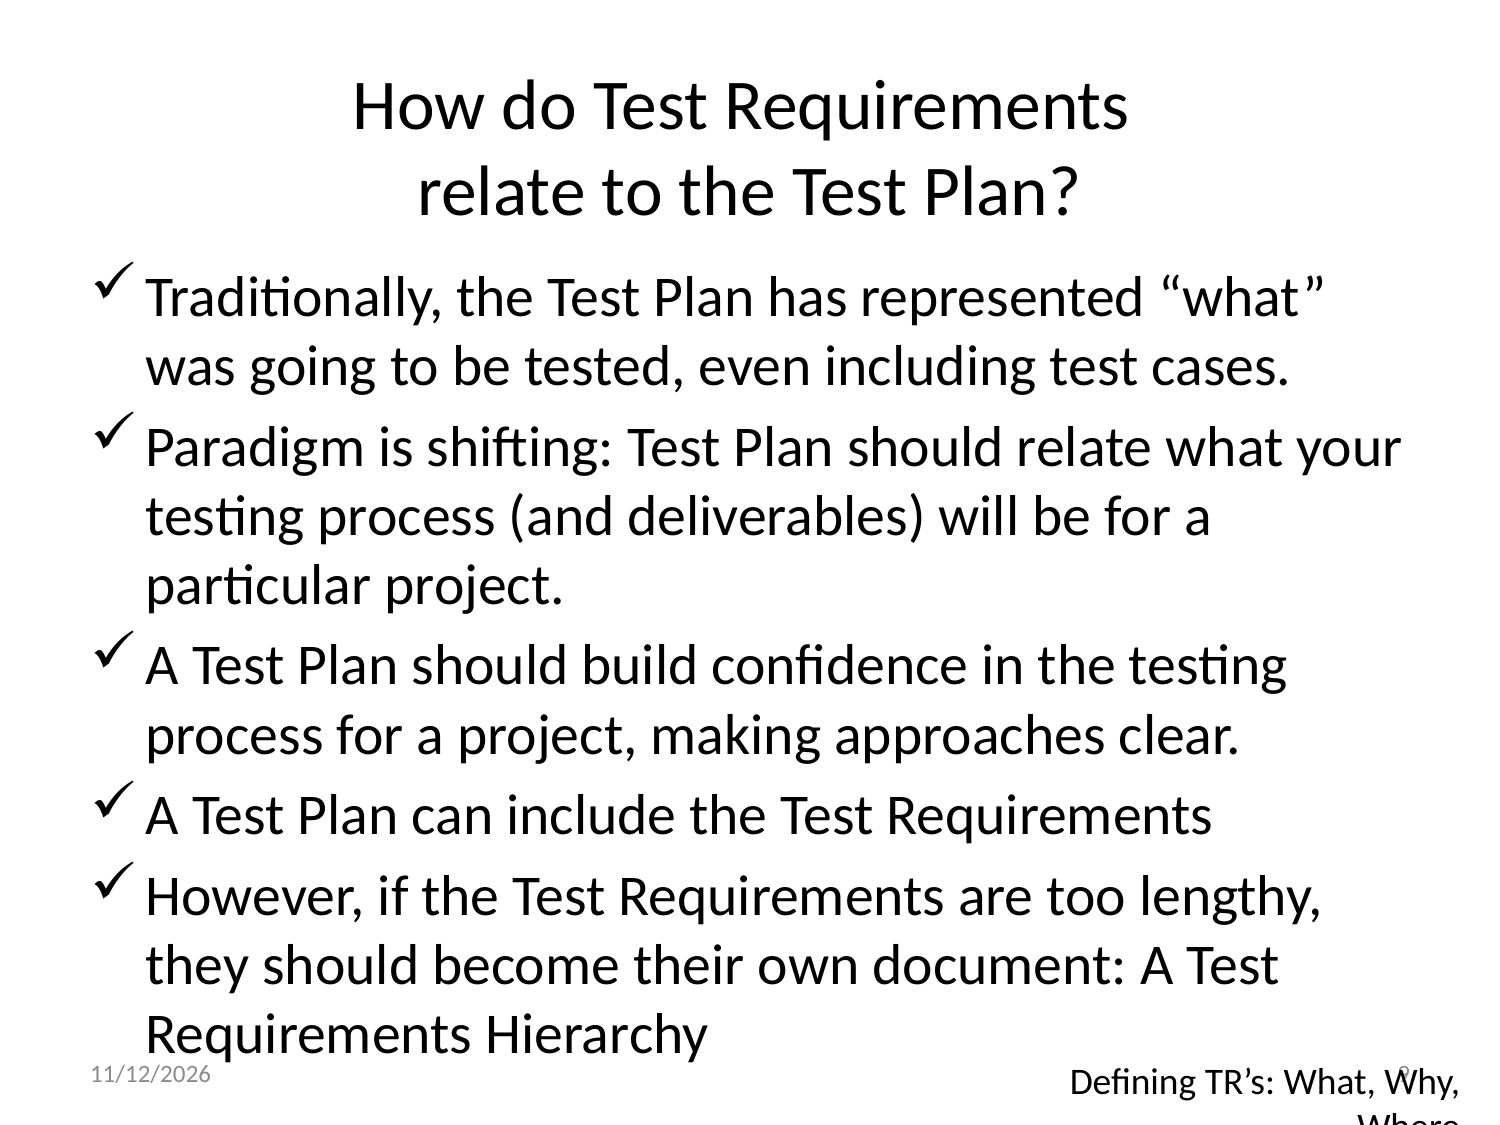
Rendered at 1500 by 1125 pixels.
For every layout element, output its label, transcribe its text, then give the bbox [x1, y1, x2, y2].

list Traditionally, the Test Plan has represented “what” was going to be tested, even including test cases. Paradigm is shifting: Test Plan should relate what your testing process (and deliverables) will be for a particular project. A Test Plan should build confidence in the testing process for a project, making approaches clear. A Test Plan can include the Test Requirements However, if the Test Requirements are too lengthy, they should become their own document: A Test Requirements Hierarchy [75, 251, 1438, 1075]
text_box Defining TR’s: What, Why, Where [975, 1049, 1475, 1125]
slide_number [75, 1042, 425, 1103]
title How do Test Requirements relate to the Test Plan? [112, 50, 1388, 238]
